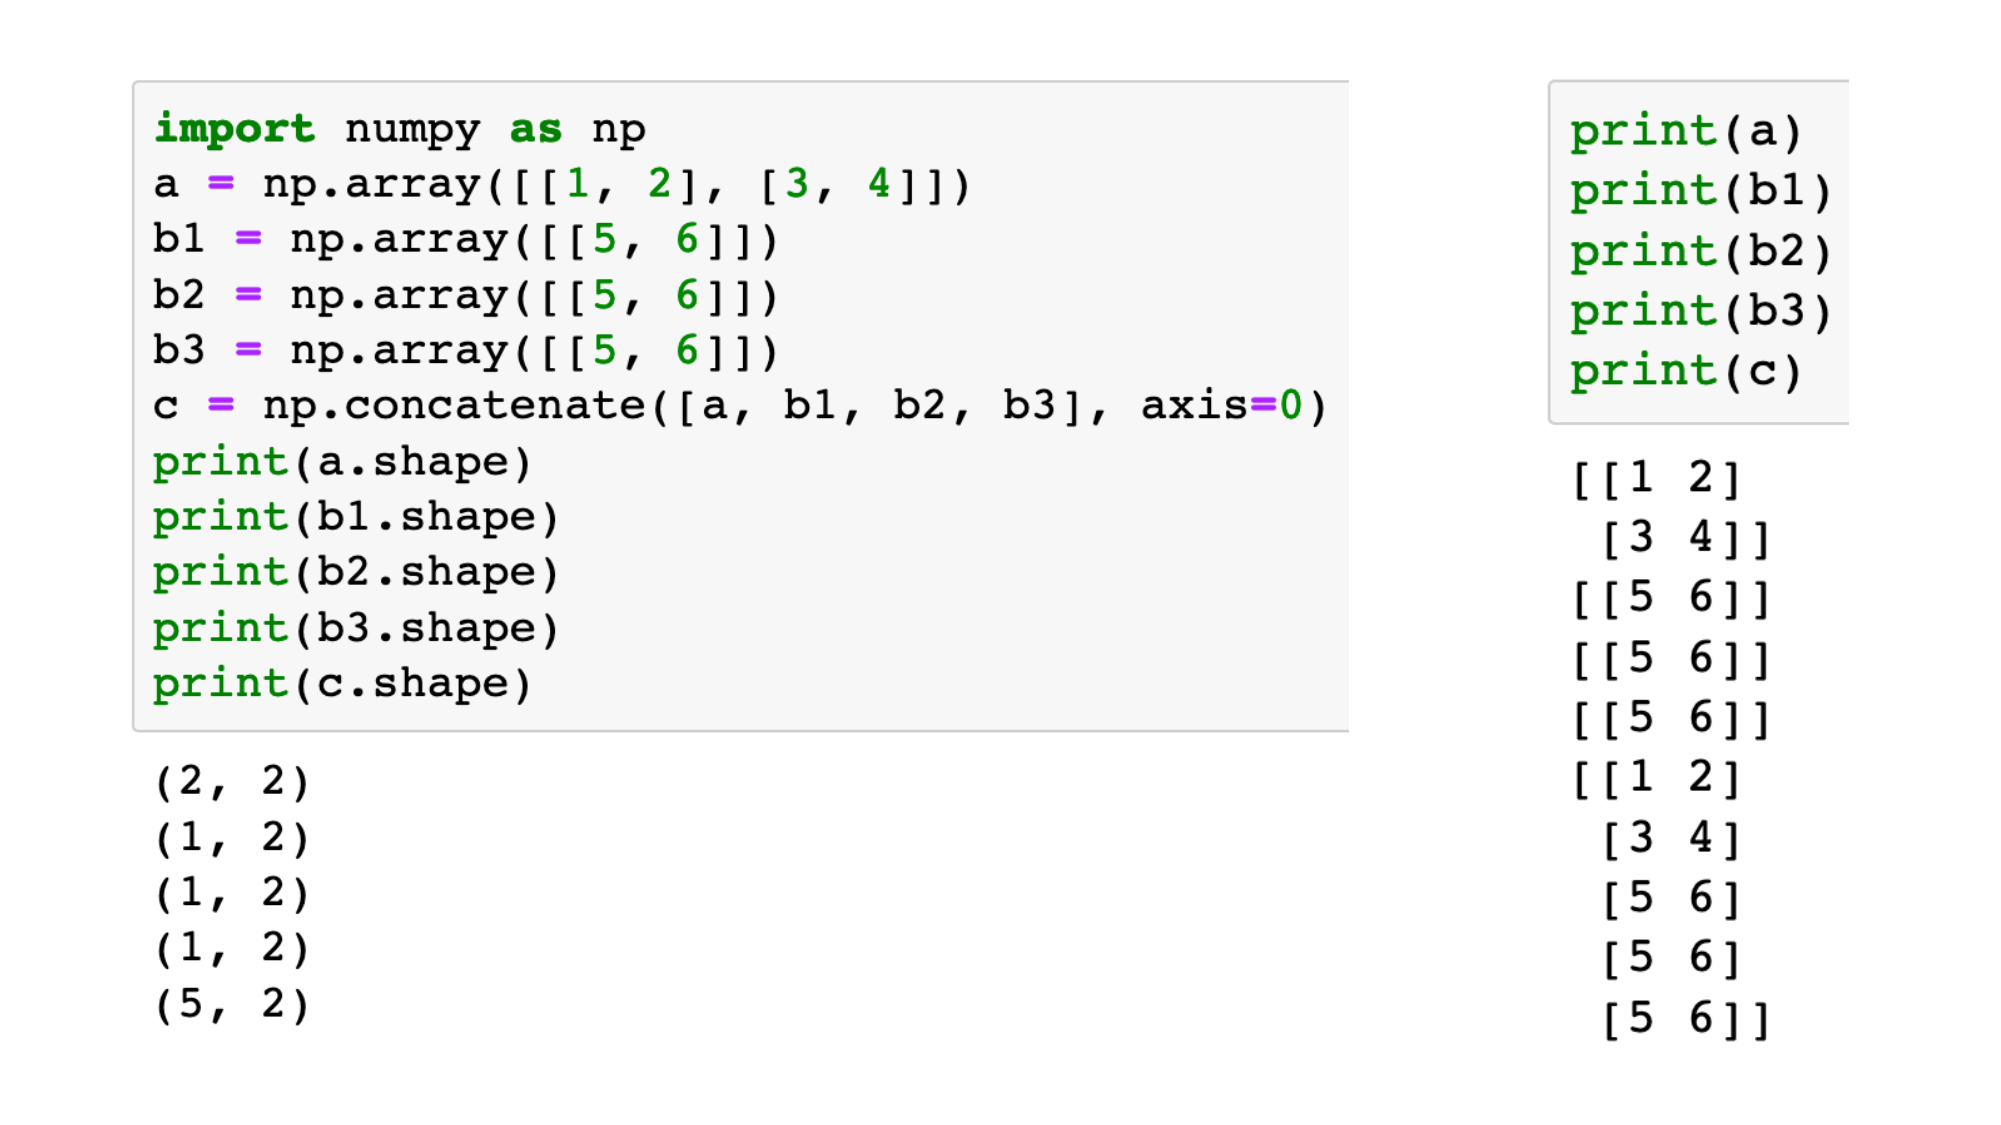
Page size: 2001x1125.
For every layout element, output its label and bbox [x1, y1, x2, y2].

picture [112, 54, 1349, 1043]
picture [1529, 54, 1849, 1059]
